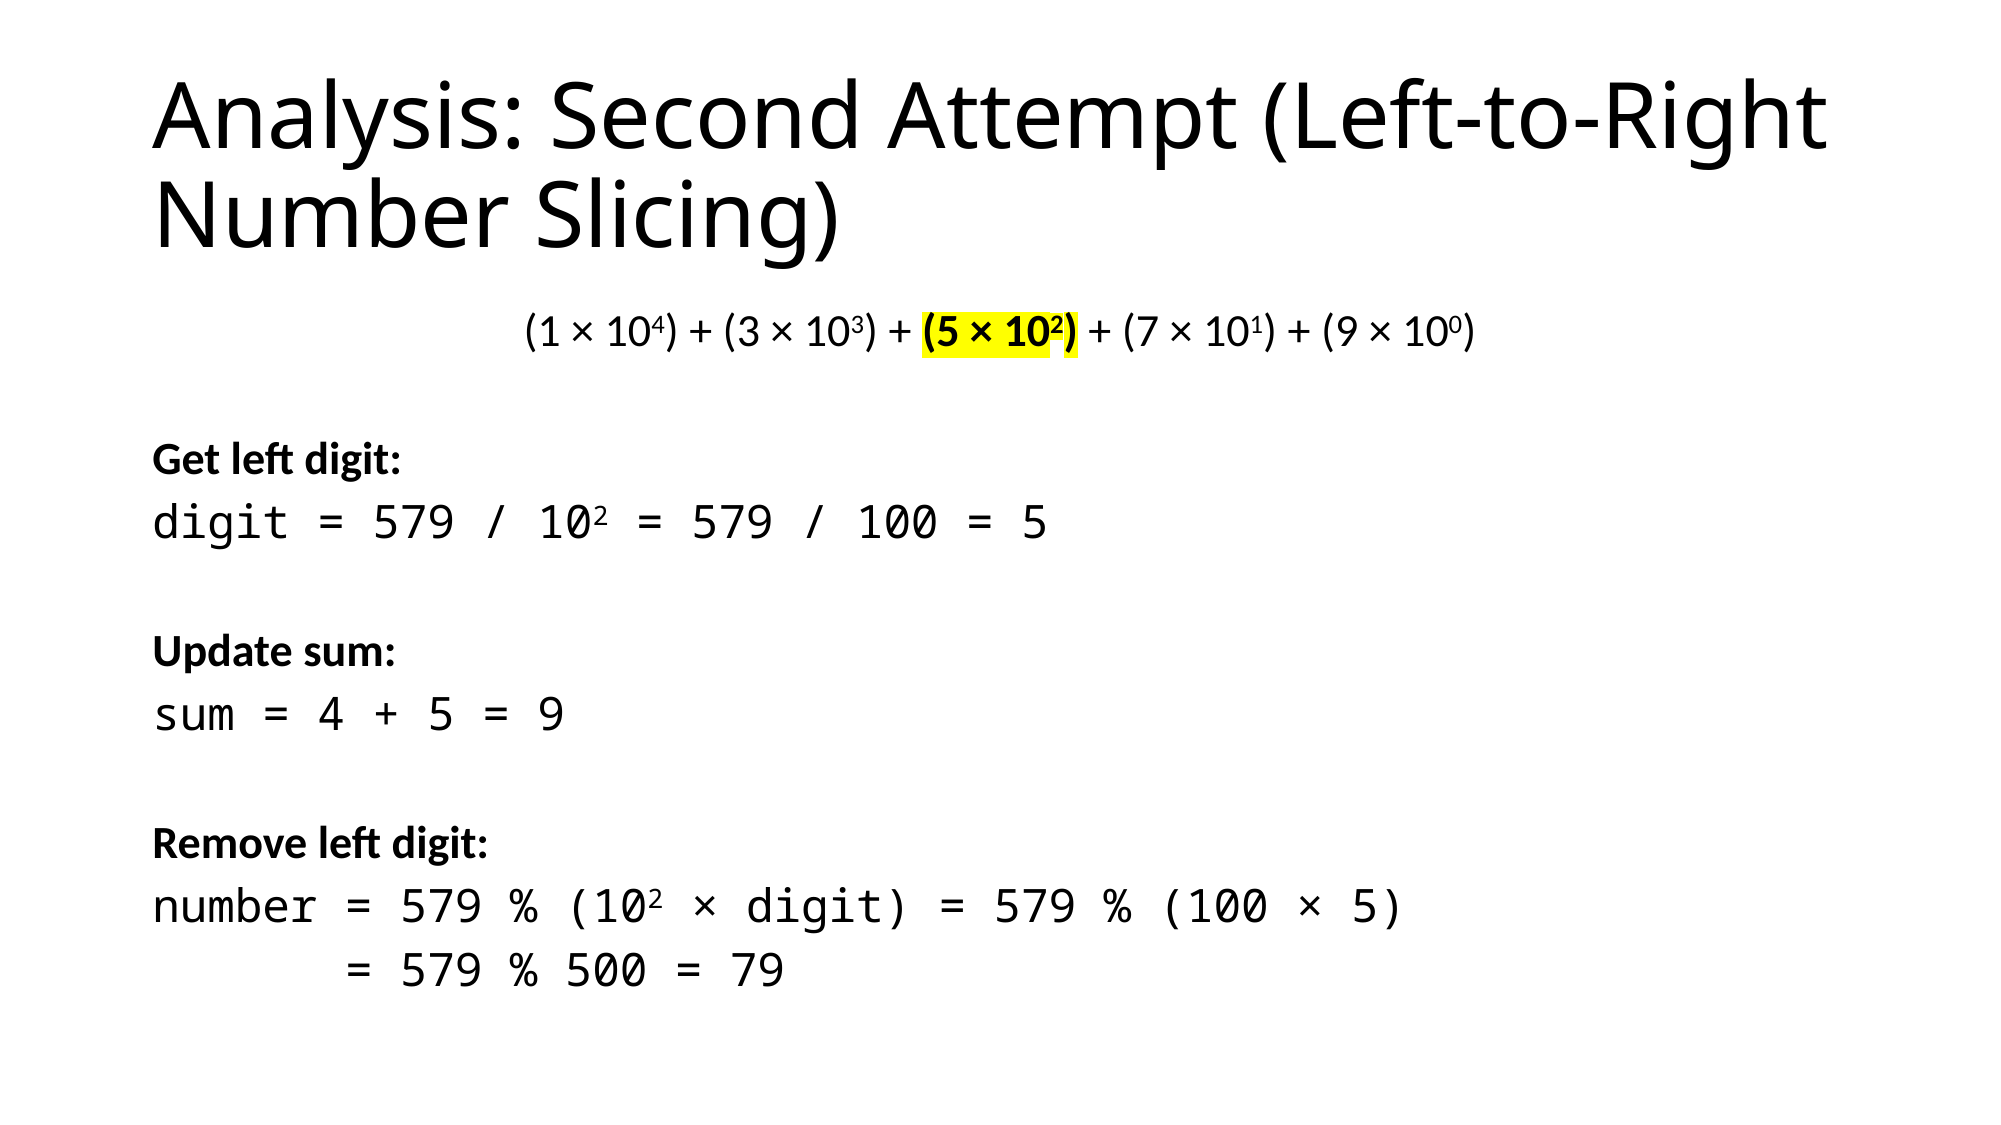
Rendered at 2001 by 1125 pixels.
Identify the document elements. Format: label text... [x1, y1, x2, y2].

list (1 × 104) + (3 × 103) + (5 × 102) + (7 × 101) + (9 × 100) Get left digit: digit = 579 / 102 = 579 / 100 = 5 Update sum: sum = 4 + 5 = 9 Remove left digit: number = 579 % (102 × digit) = 579 % (100 × 5) = 579 % 500 = 79 [137, 299, 1863, 1014]
title Analysis: Second Attempt (Left-to-Right Number Slicing) [137, 59, 1863, 278]
